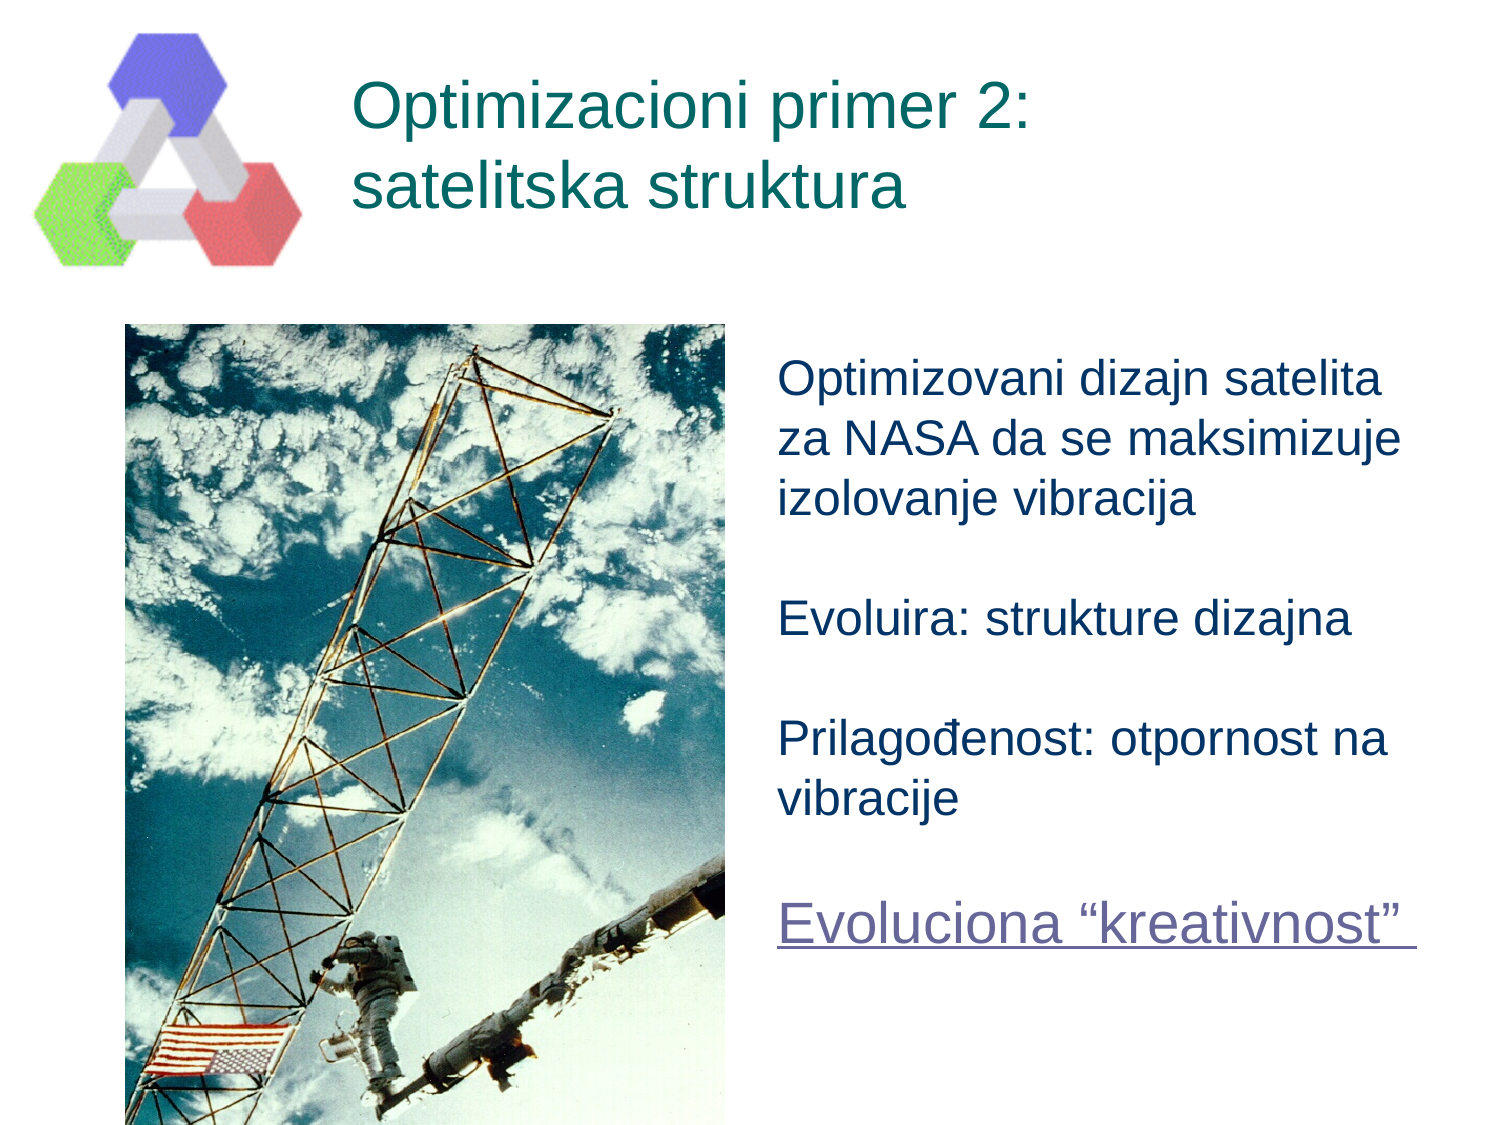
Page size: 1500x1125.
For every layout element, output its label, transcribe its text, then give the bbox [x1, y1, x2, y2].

picture [0, 0, 1500, 1125]
text_box Optimizacioni primer 2: satelitska struktura [336, 54, 1342, 230]
text_box Optimizovani dizajn satelita za NASA da se maksimizuje izolovanje vibracija Evoluira: strukture dizajna Prilagođenost: otpornost na vibracije Evoluciona “kreativnost” [762, 337, 1461, 963]
